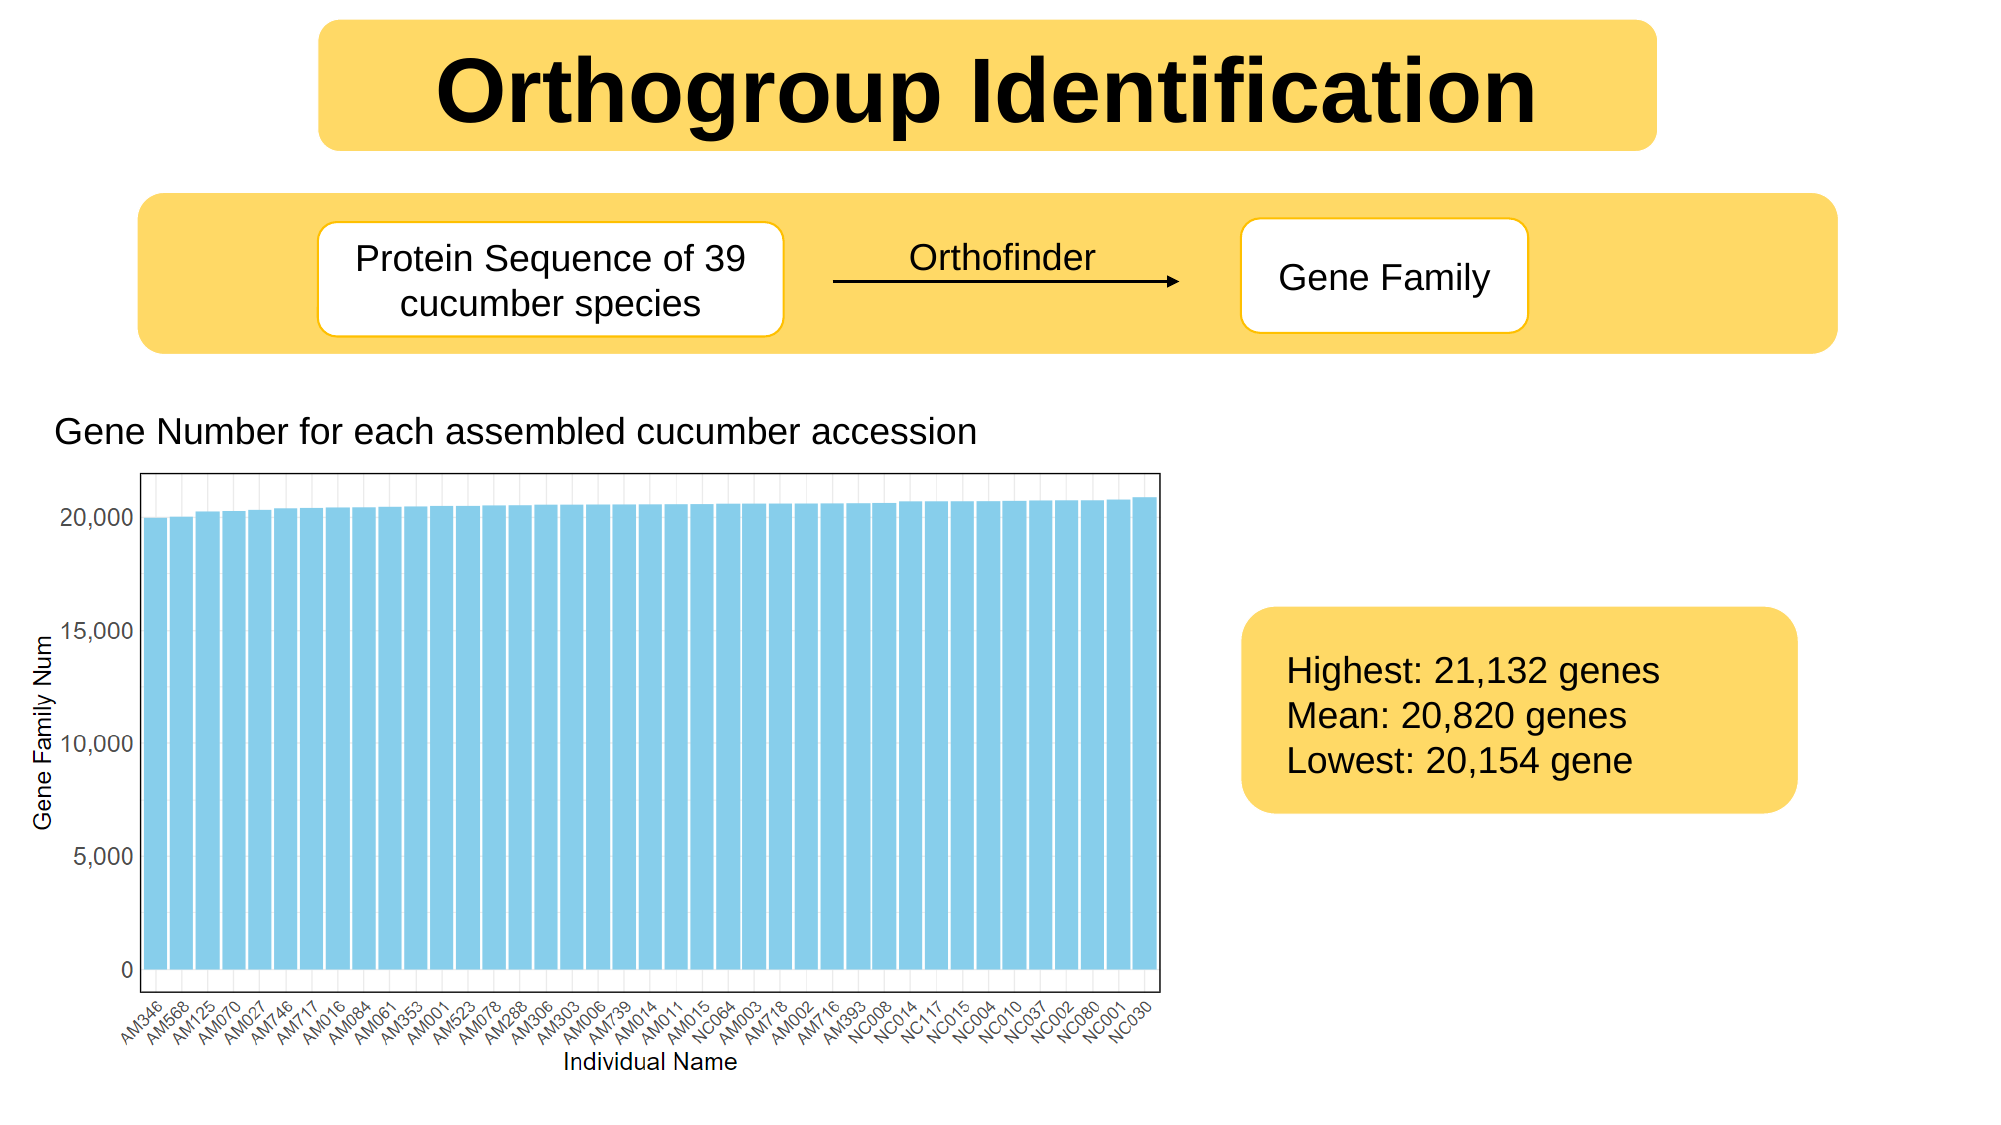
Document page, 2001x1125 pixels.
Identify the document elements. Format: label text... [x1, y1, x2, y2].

text_box Gene Family [1239, 217, 1530, 334]
text_box Gene Number for each assembled cucumber accession [39, 399, 1042, 460]
text_box [136, 191, 1840, 355]
text_box Protein Sequence of 39 cucumber species [316, 221, 785, 338]
text_box Orthofinder [894, 225, 1119, 281]
text_box Highest: 21,132 genes Mean: 20,820 genes Lowest: 20,154 gene [1271, 639, 1799, 834]
picture [29, 468, 1163, 1073]
text_box Orthofinder [894, 282, 1119, 286]
text_box [1240, 605, 1799, 815]
text_box Orthogroup Identification [317, 18, 1659, 153]
